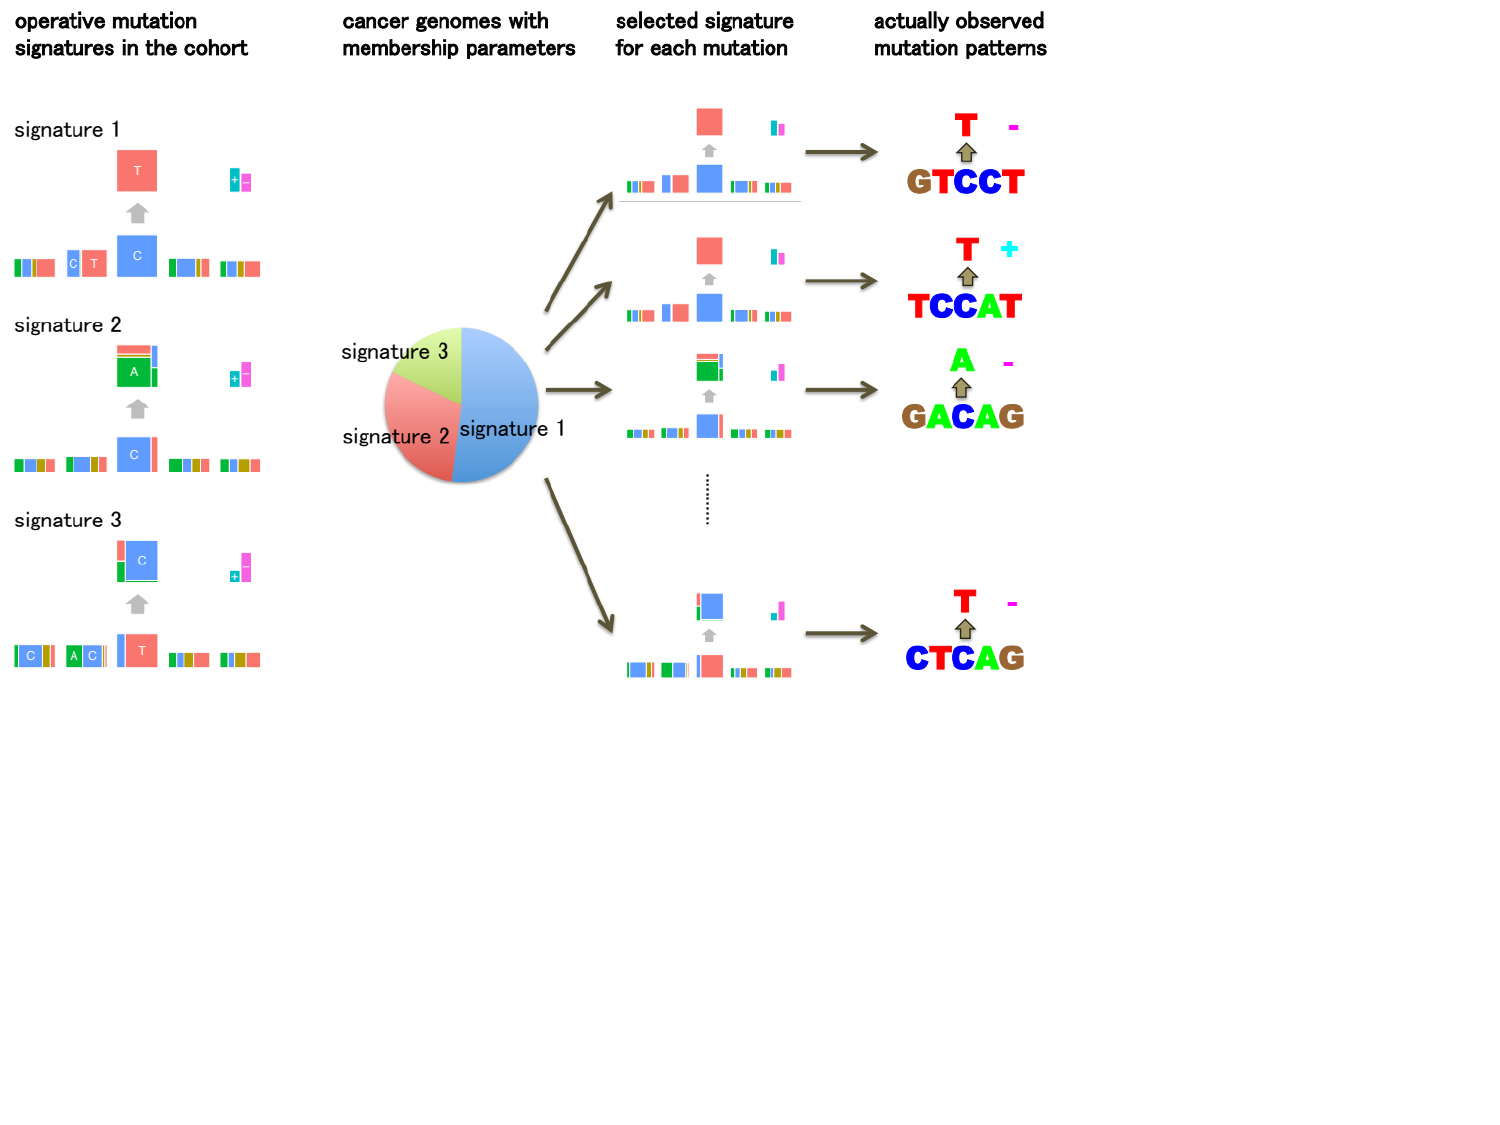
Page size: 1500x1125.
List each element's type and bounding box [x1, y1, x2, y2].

picture [0, 0, 1063, 685]
